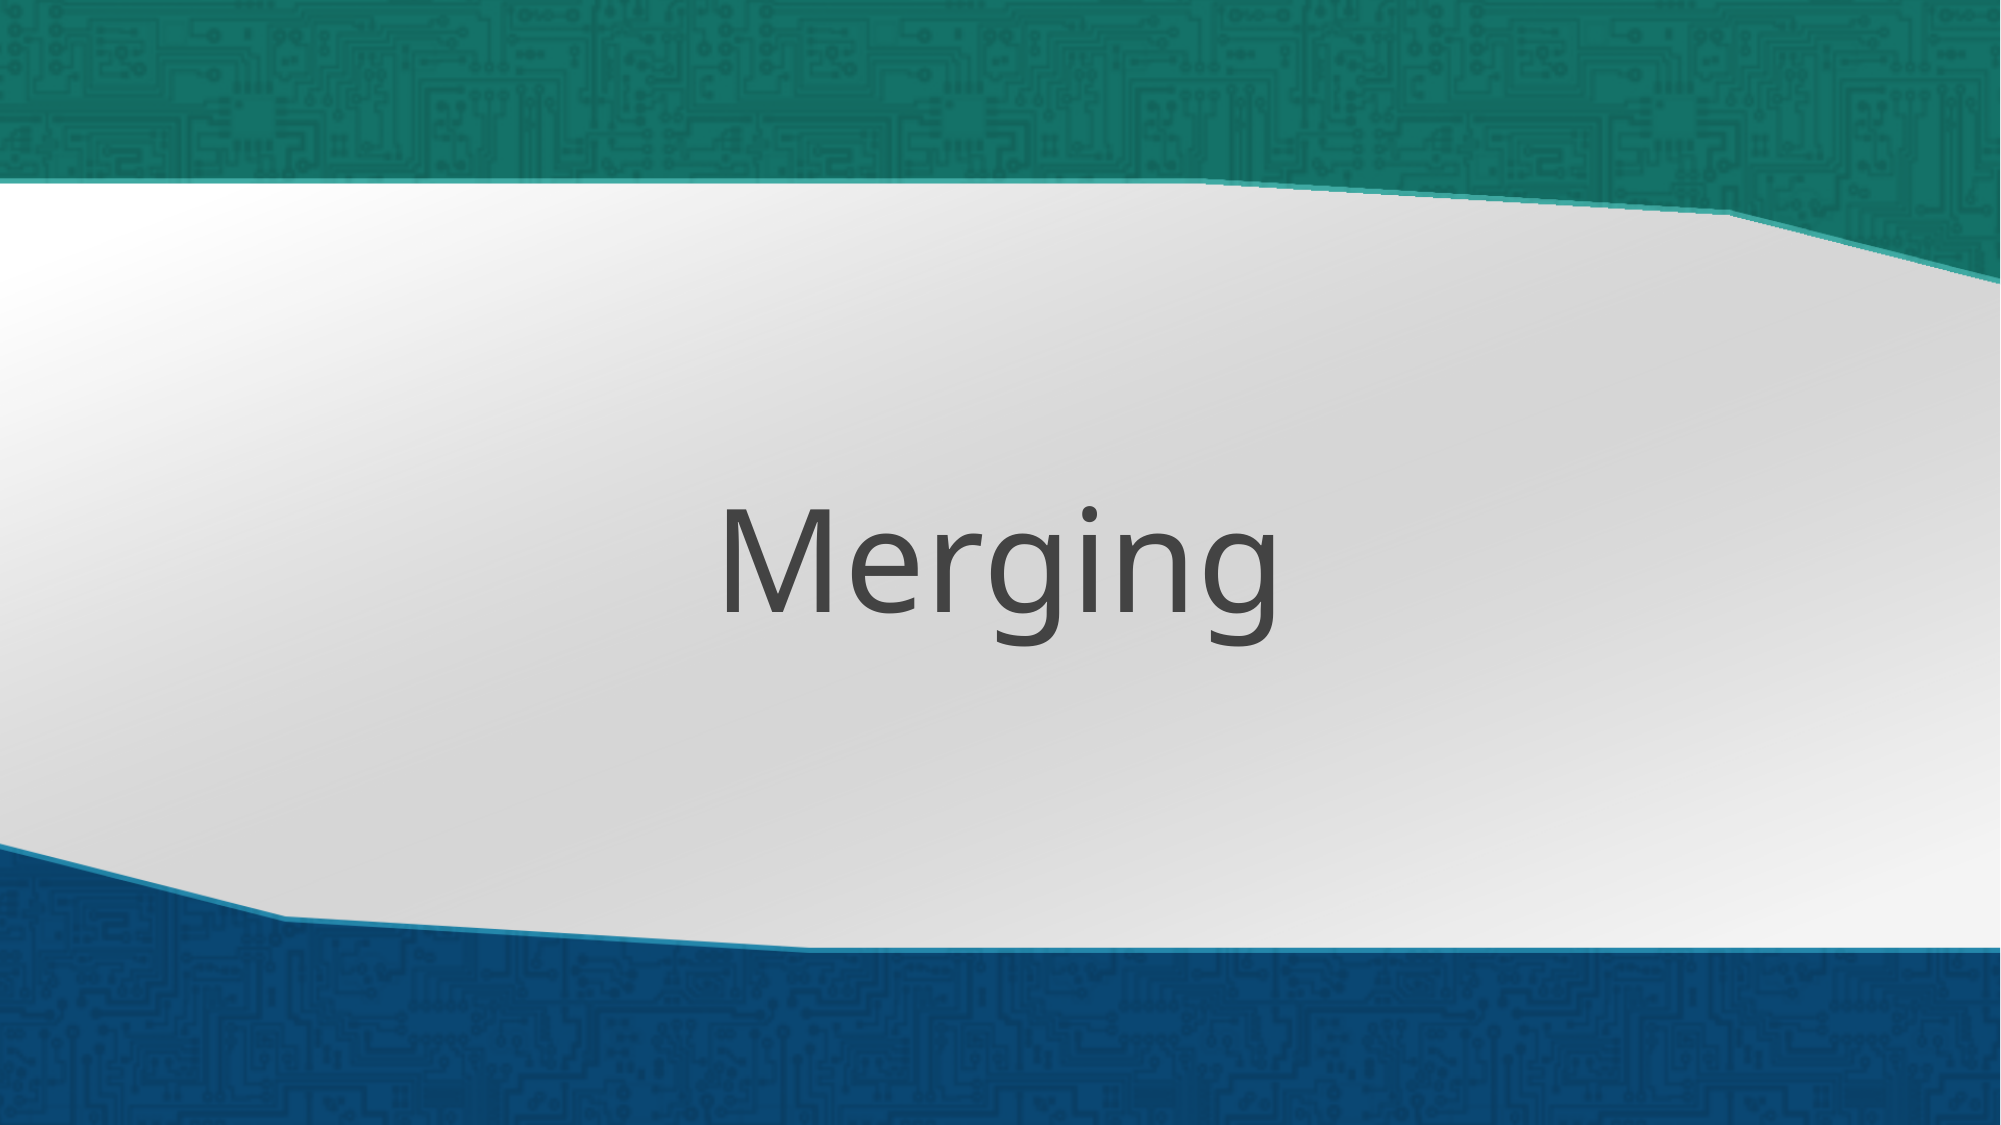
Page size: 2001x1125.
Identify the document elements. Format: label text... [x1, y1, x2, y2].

picture [0, 0, 2001, 1125]
title Merging [68, 463, 1932, 662]
